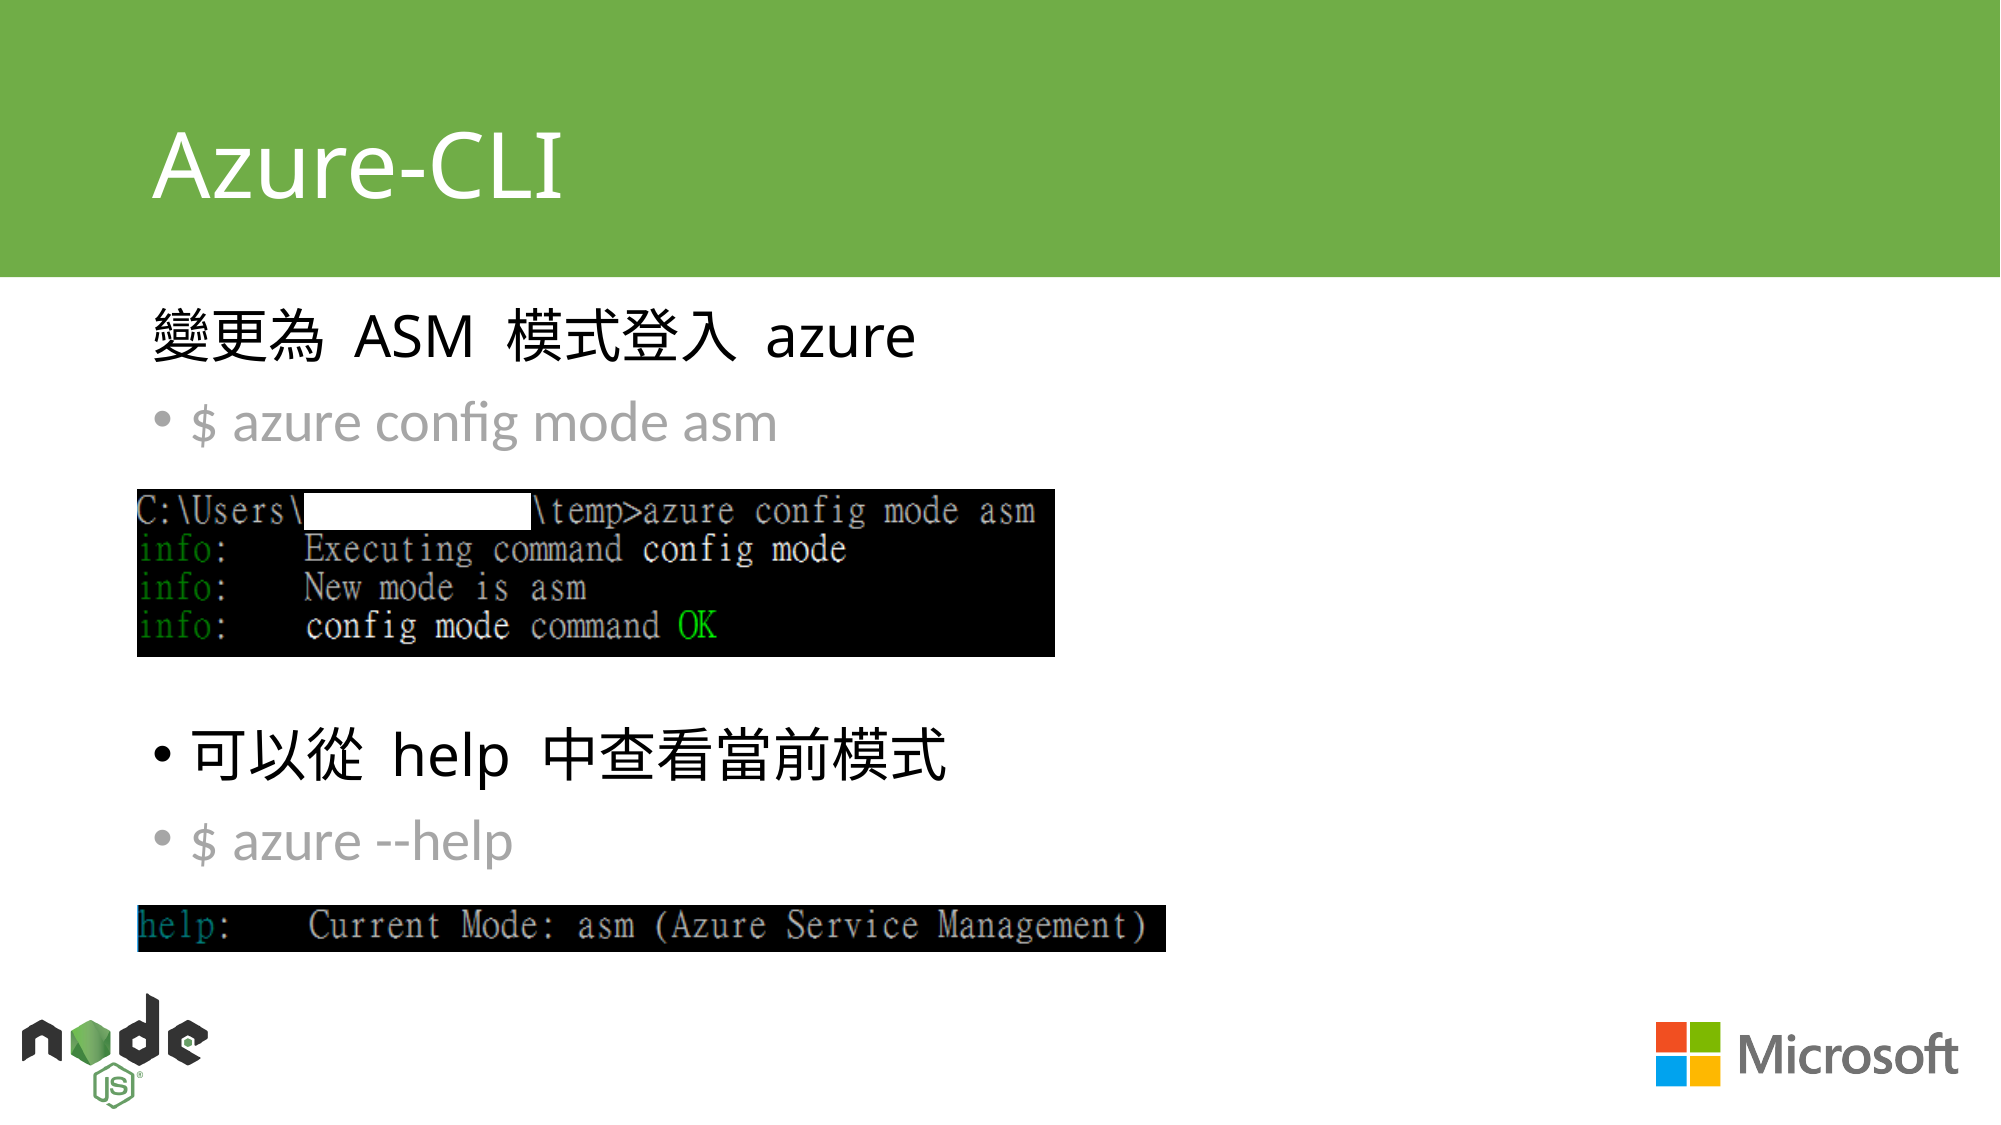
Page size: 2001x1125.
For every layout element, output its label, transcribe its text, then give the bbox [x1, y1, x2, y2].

picture [137, 905, 1166, 952]
title Azure-CLI [137, 59, 1863, 278]
picture [3, 978, 227, 1124]
picture [1614, 983, 2000, 1125]
list 變更為 ASM 模式登入 azure $ azure config mode asm 可以從 help 中查看當前模式 $ azure --help [137, 299, 1863, 1014]
picture [137, 489, 1055, 657]
text_box [0, 0, 2000, 278]
